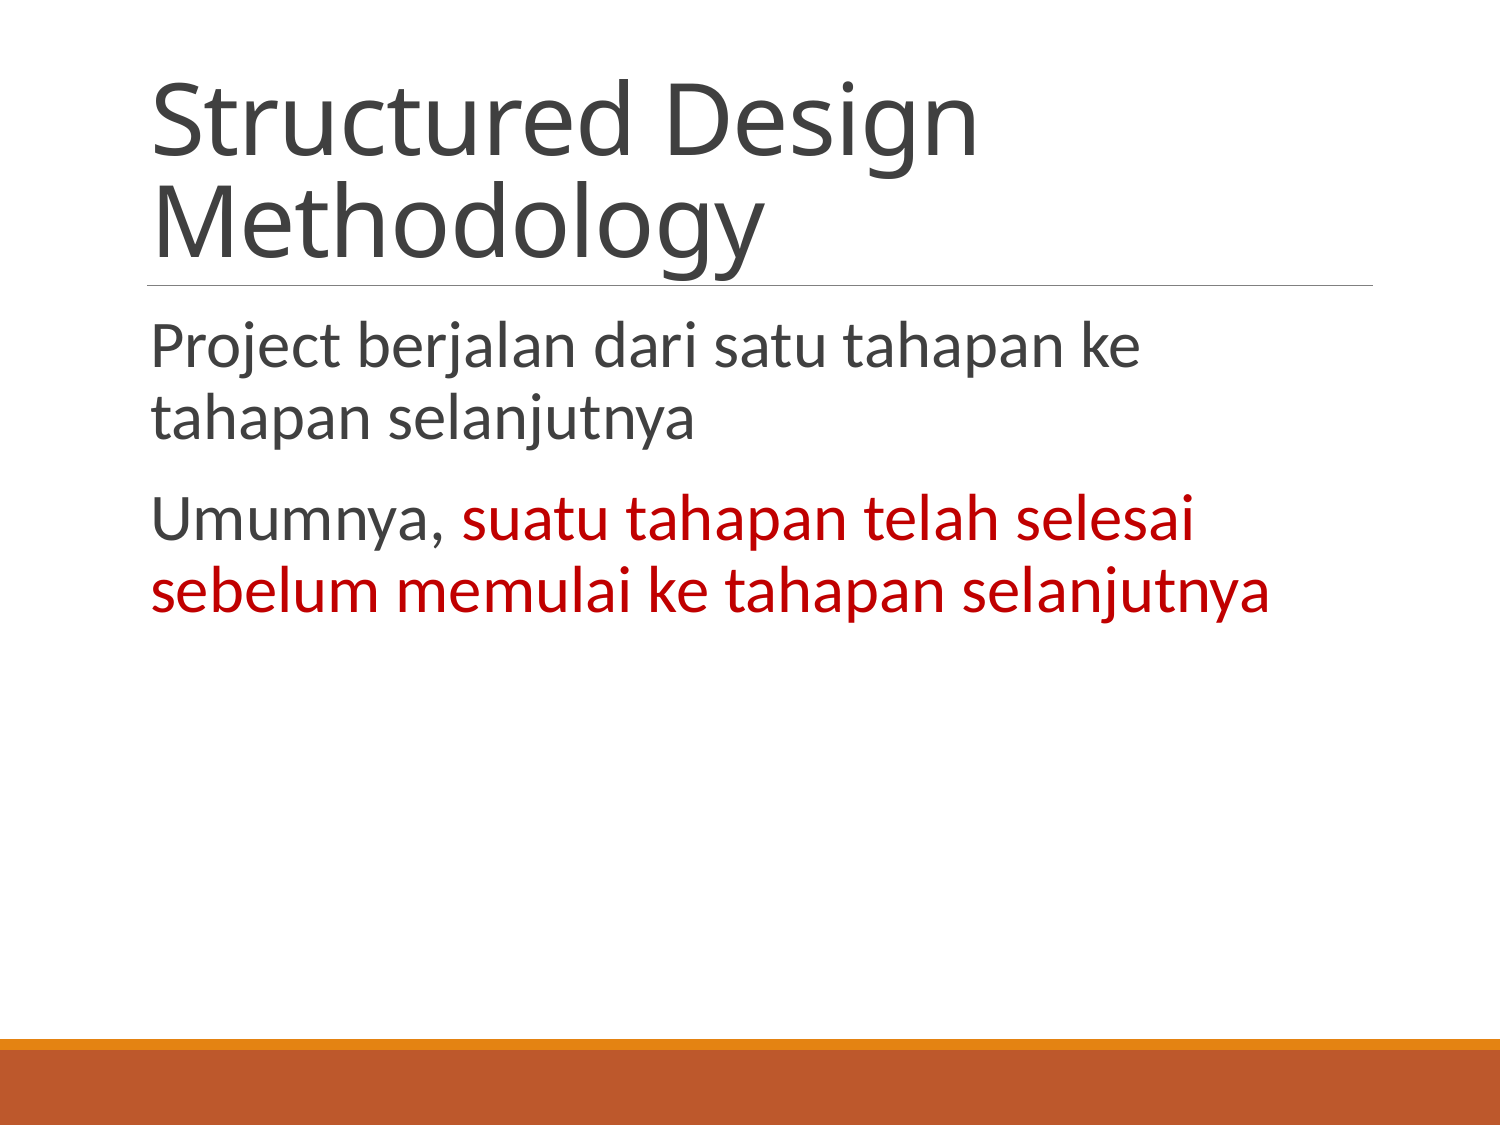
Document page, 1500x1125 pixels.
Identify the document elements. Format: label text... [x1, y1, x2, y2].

list Project berjalan dari satu tahapan ke tahapan selanjutnya Umumnya, suatu tahapan telah selesai sebelum memulai ke tahapan selanjutnya [135, 302, 1373, 963]
title Structured Design Methodology [135, 47, 1373, 285]
